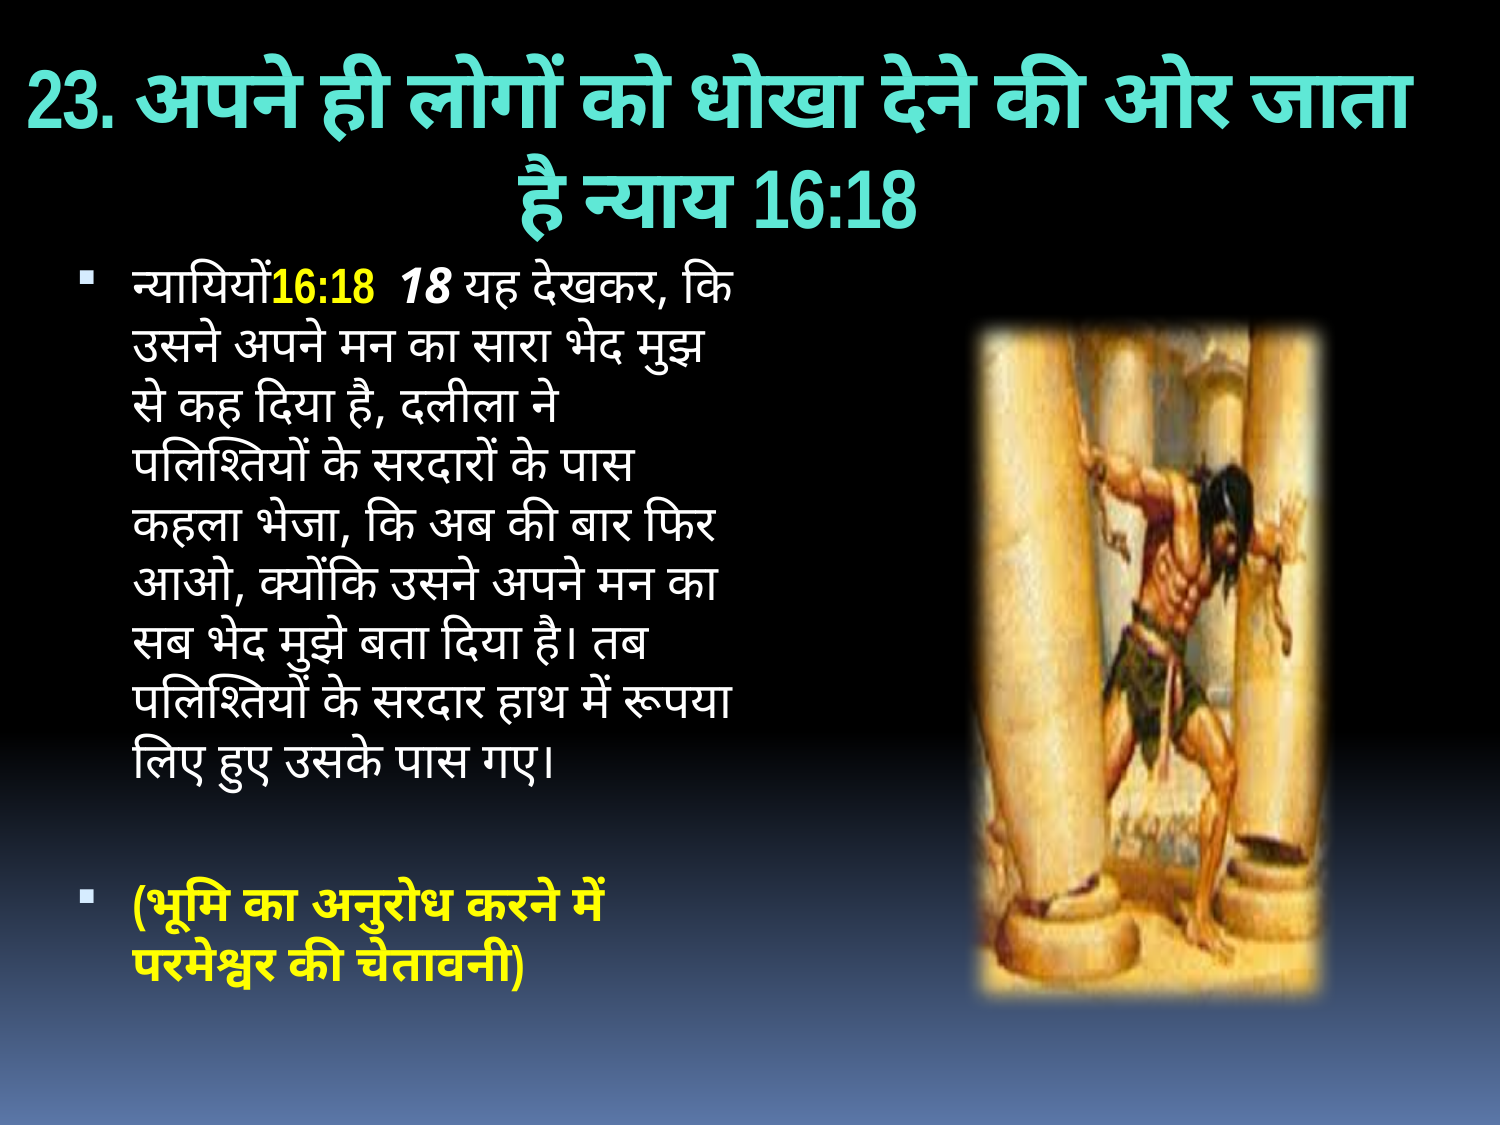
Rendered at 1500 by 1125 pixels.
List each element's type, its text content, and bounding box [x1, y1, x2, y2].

title 23. अपने ही लोगों को धोखा देने की ओर जाता है न्याय 16:18 [0, 37, 1438, 150]
list न्यायियों16:18 18 यह देखकर, कि उसने अपने मन का सारा भेद मुझ से कह दिया है, दलीला ने पलिश्तियों के सरदारों के पास कहला भेजा, कि अब की बार फिर आओ, क्योंकि उसने अपने मन का सब भेद मुझे बता दिया है। तब पलिश्तियों के सरदार हाथ में रूपया लिए हुए उसके पास गए। (भूमि का अनुरोध करने में परमेश्वर की चेतावनी) [50, 174, 750, 1000]
picture [961, 312, 1338, 1013]
